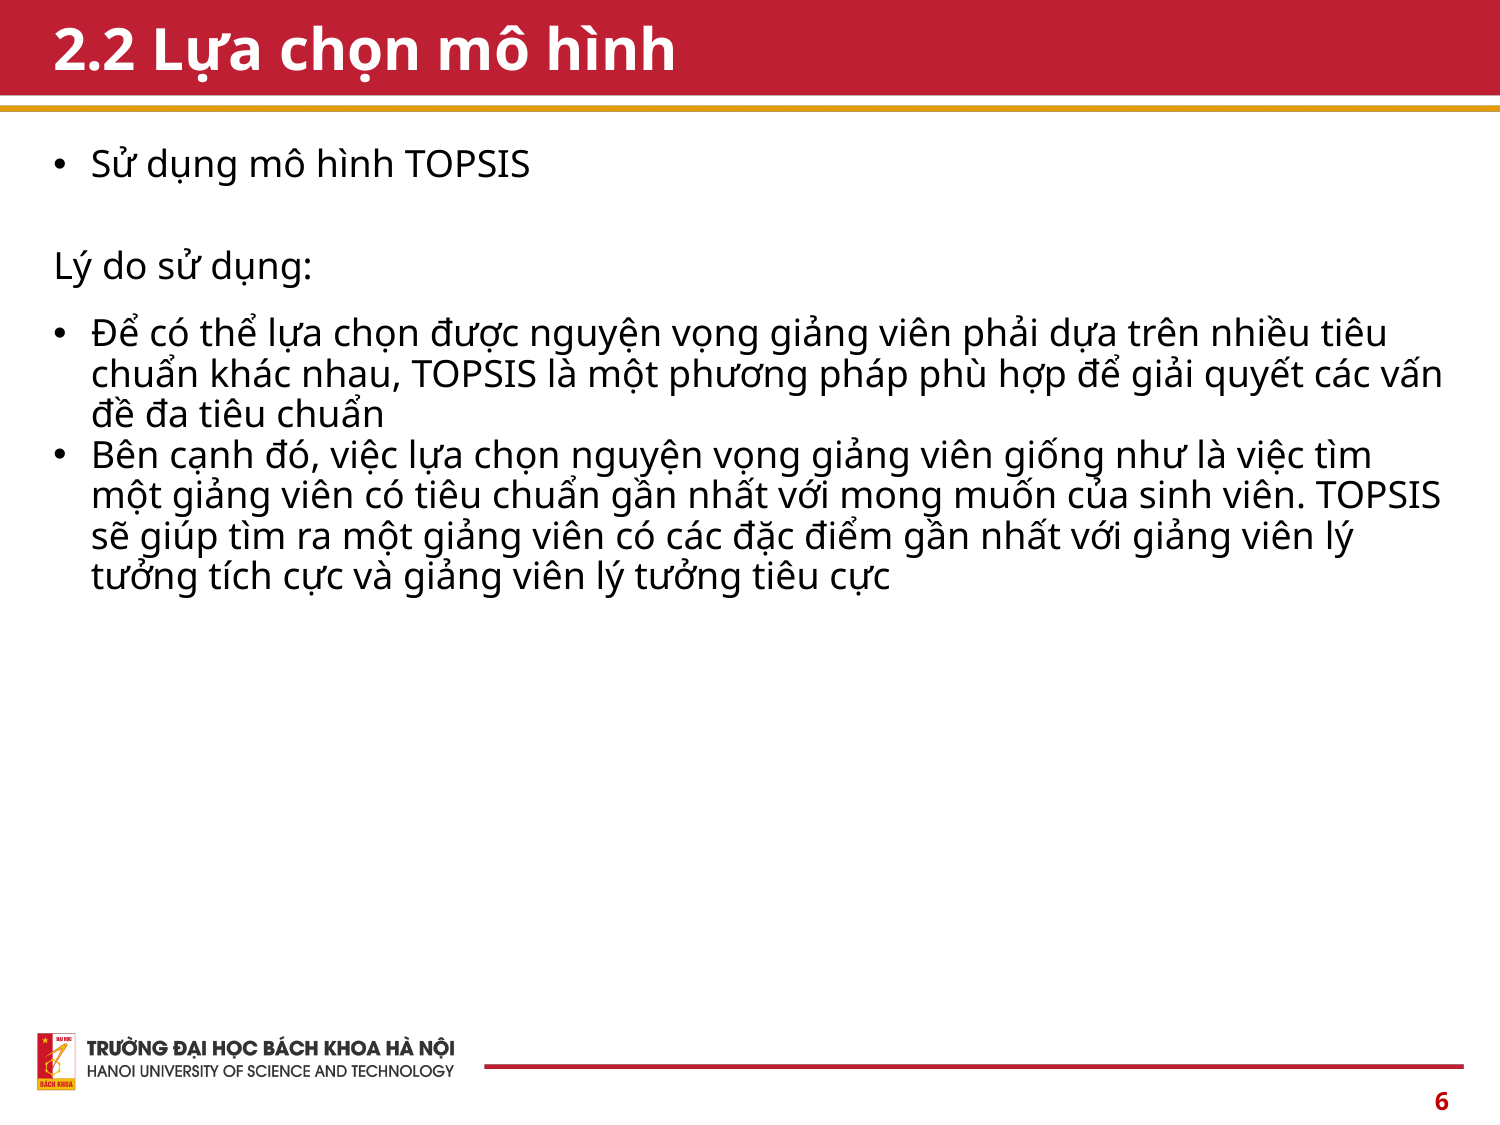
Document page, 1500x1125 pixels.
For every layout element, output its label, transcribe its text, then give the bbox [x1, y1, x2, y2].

picture [0, 0, 1500, 1125]
list Sử dụng mô hình TOPSIS Lý do sử dụng: Để có thể lựa chọn được nguyện vọng giảng viên phải dựa trên nhiều tiêu chuẩn khác nhau, TOPSIS là một phương pháp phù hợp để giải quyết các vấn đề đa tiêu chuẩn Bên cạnh đó, việc lựa chọn nguyện vọng giảng viên giống như là việc tìm một giảng viên có tiêu chuẩn gần nhất với mong muốn của sinh viên. TOPSIS sẽ giúp tìm ra một giảng viên có các đặc điểm gần nhất với giảng viên lý tưởng tích cực và giảng viên lý tưởng tiêu cực [38, 138, 1462, 1008]
title 2.2 Lựa chọn mô hình [38, 12, 1462, 87]
slide_number 6 [1126, 1078, 1464, 1125]
